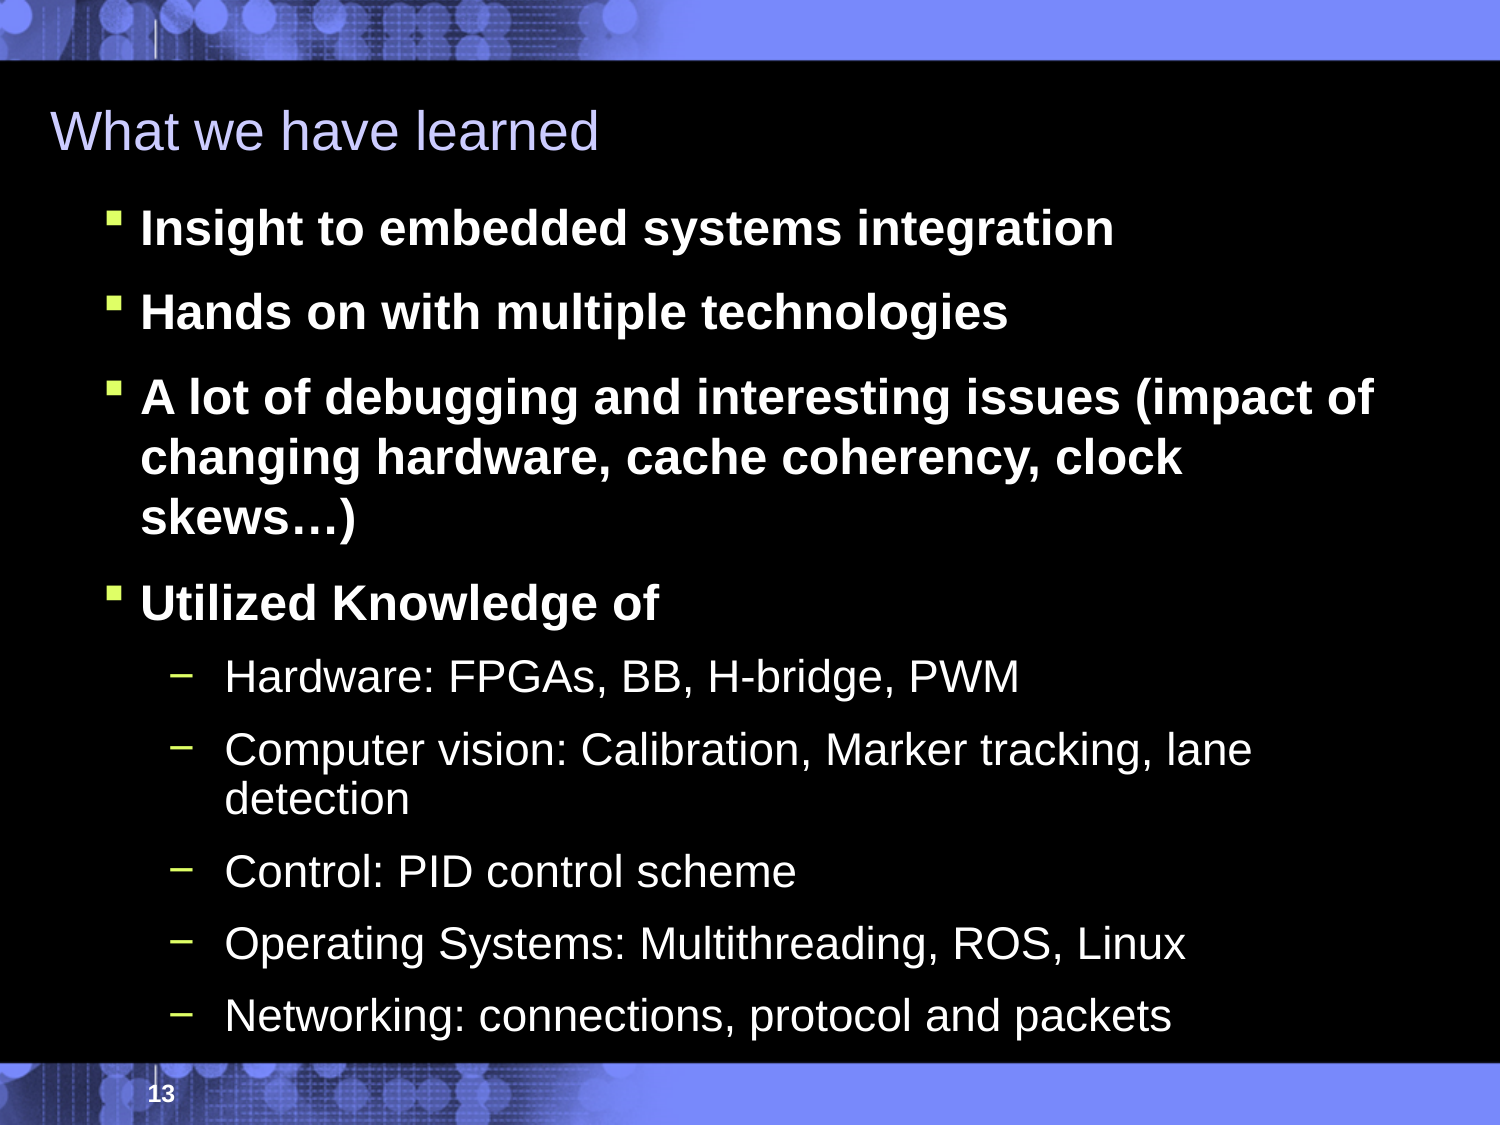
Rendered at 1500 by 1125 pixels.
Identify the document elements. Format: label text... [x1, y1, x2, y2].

title What we have learned [35, 87, 1388, 170]
text_box Insight to embedded systems integration Hands on with multiple technologies A lot of debugging and interesting issues (impact of changing hardware, cache coherency, clock skews…) Utilized Knowledge of Hardware: FPGAs, BB, H-bridge, PWM Computer vision: Calibration, Marker tracking, lane detection Control: PID control scheme Operating Systems: Multithreading, ROS, Linux Networking: connections, protocol and packets [87, 187, 1425, 1050]
picture [0, 0, 1500, 1125]
slide_number 13 [25, 1066, 191, 1119]
